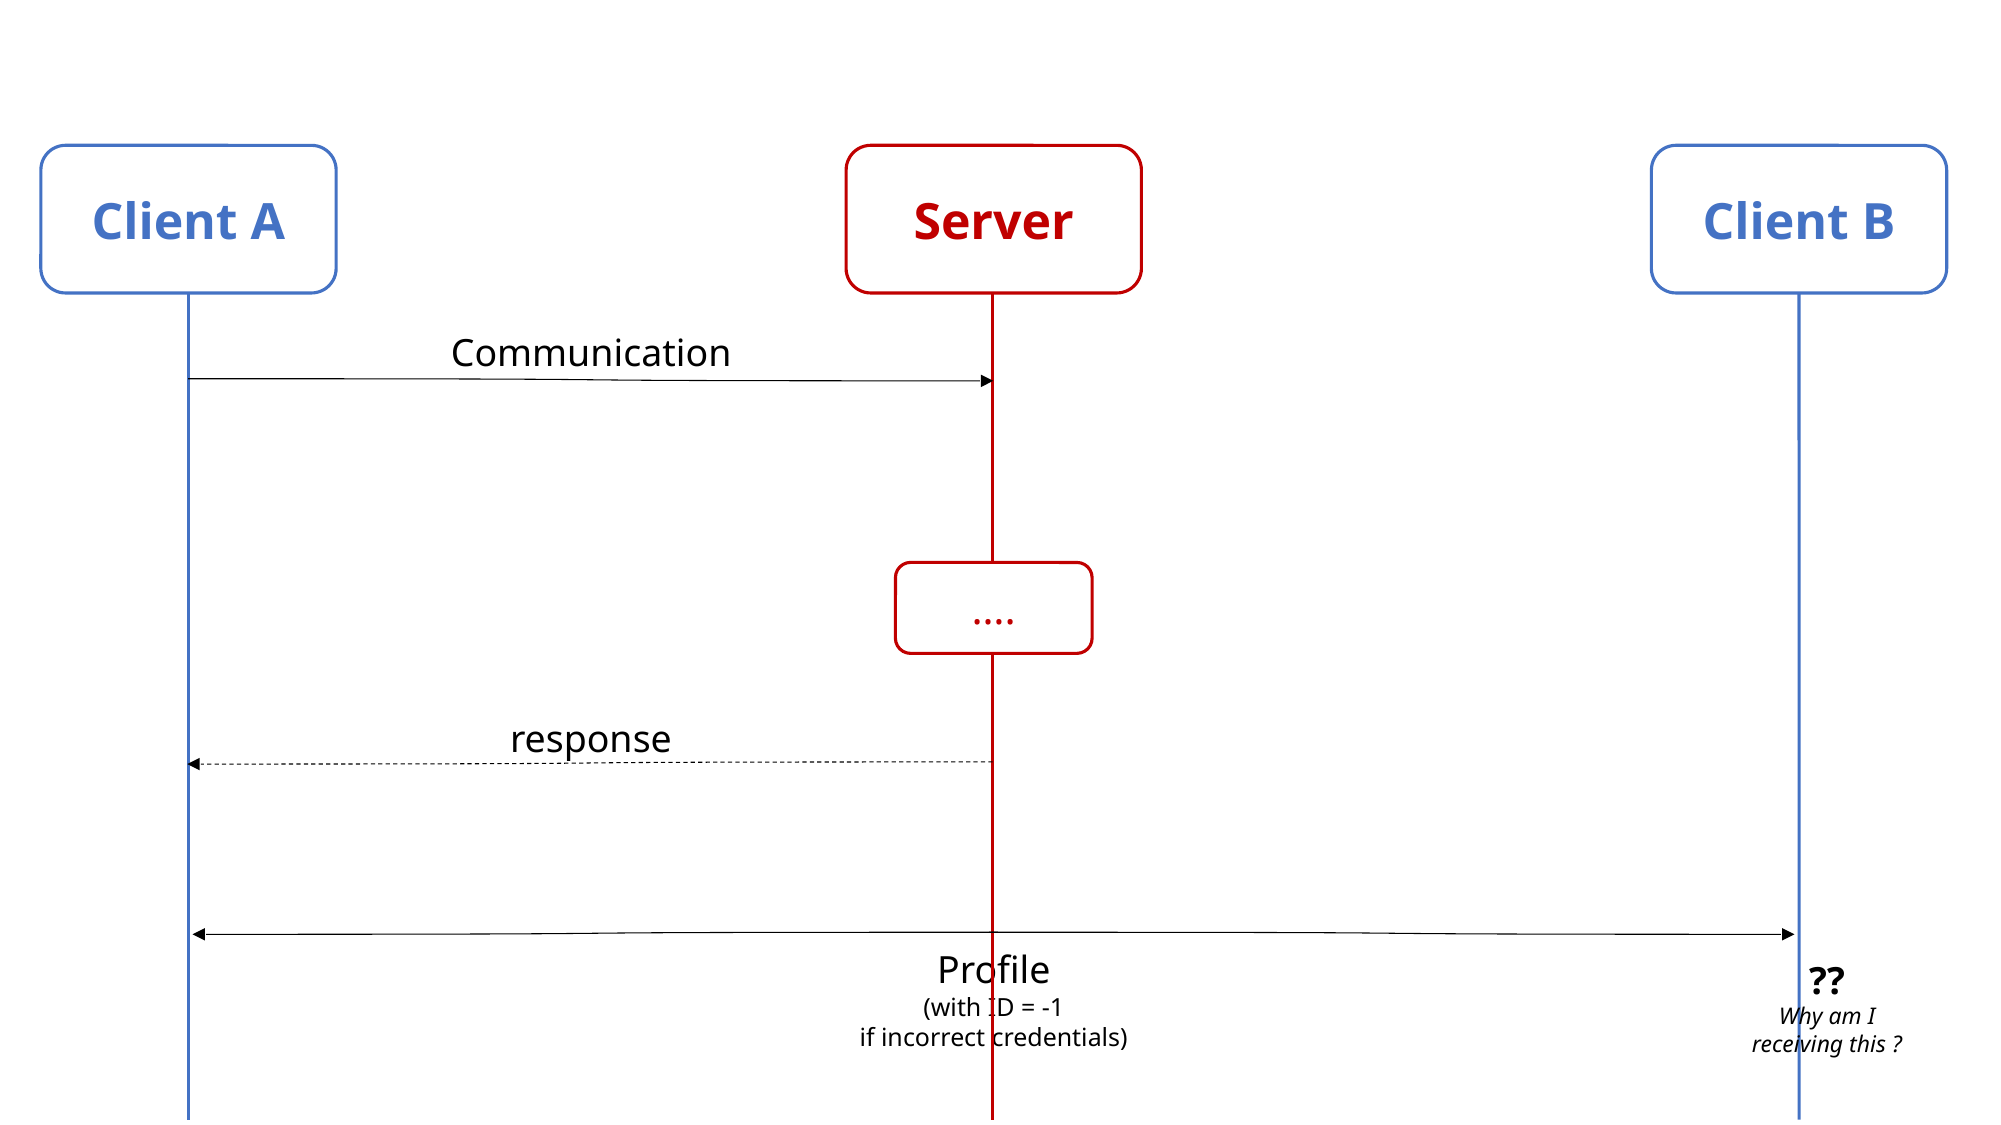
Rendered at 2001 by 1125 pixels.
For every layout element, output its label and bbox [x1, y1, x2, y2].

text_box [40, 145, 1959, 1120]
